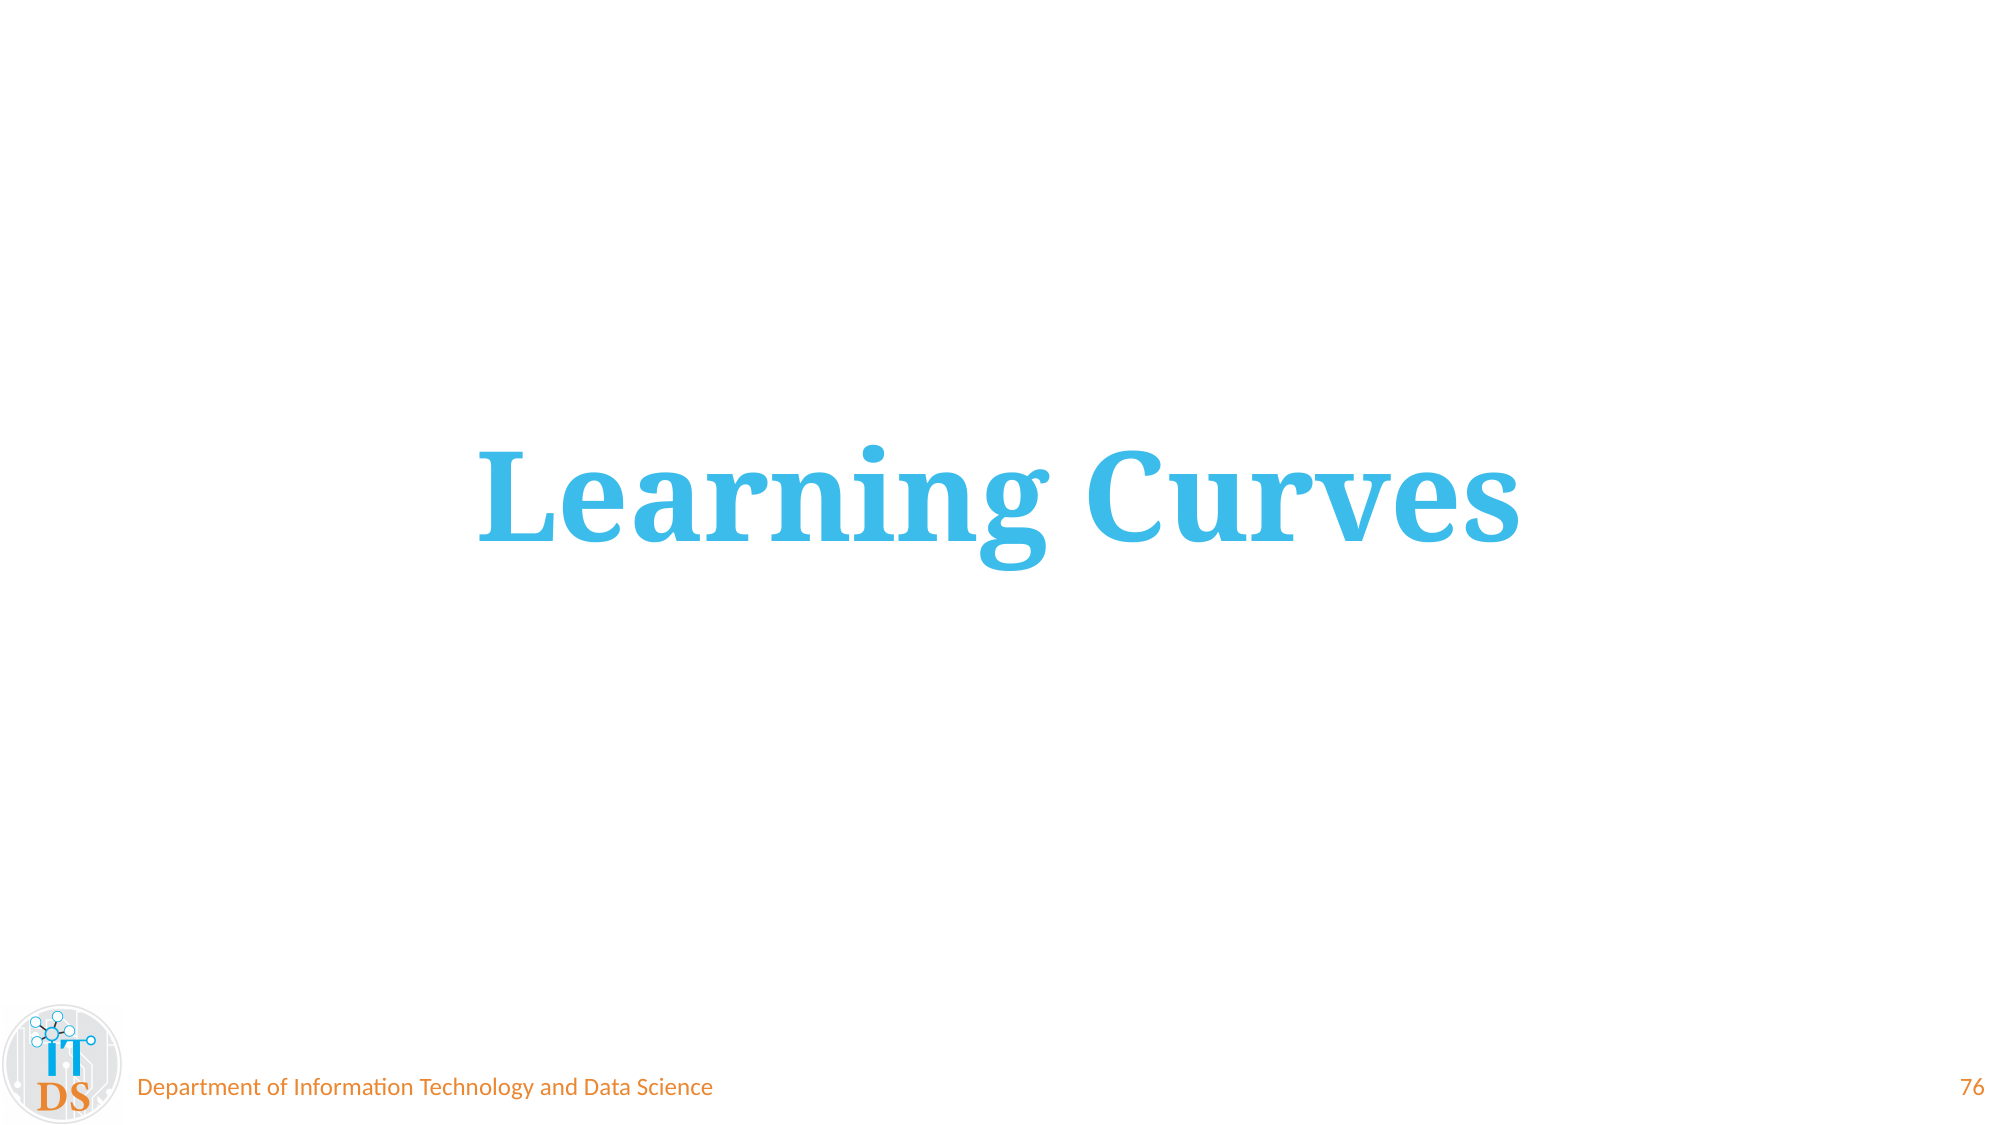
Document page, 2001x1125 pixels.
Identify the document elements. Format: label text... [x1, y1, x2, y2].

slide_number 76 [1550, 1063, 2000, 1124]
picture [2, 1004, 123, 1125]
title Learning Curves [249, 184, 1750, 576]
footer Department of Information Technology and Data Science [122, 1063, 798, 1124]
